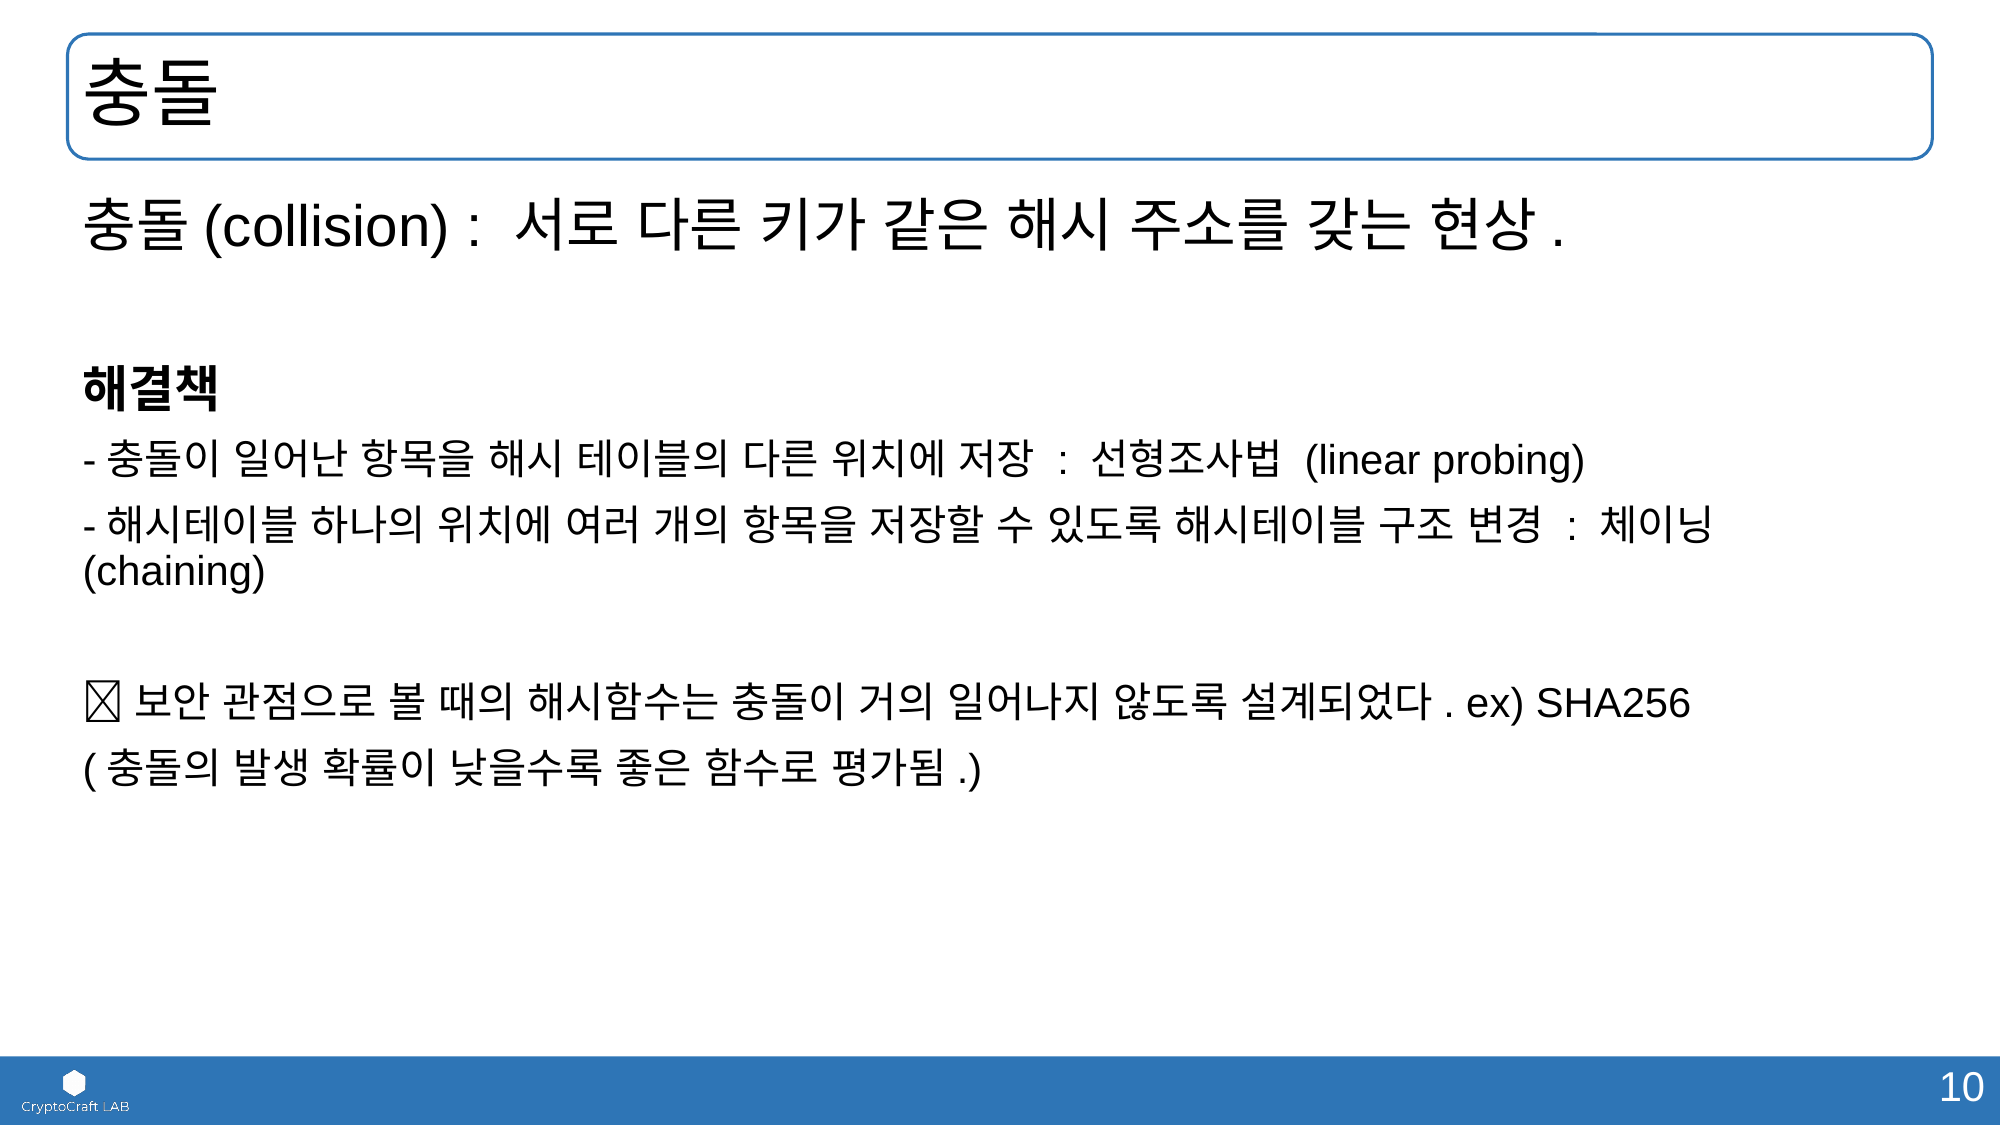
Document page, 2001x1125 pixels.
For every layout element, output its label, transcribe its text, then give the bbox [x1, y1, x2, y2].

list 충돌(collision) : 서로 다른 키가 같은 해시 주소를 갖는 현상. 해결책 -충돌이 일어난 항목을 해시 테이블의 다른 위치에 저장 : 선형조사법 (linear probing) -해시테이블 하나의 위치에 여러 개의 항목을 저장할 수 있도록 해시테이블 구조 변경 : 체이닝 (chaining) 보안 관점으로 볼 때의 해시함수는 충돌이 거의 일어나지 않도록 설계되었다. ex) SHA256 (충돌의 발생 확률이 낮을수록 좋은 함수로 평가됨.) [67, 189, 1933, 1019]
title 충돌 [67, 34, 1933, 160]
picture [13, 1061, 138, 1123]
